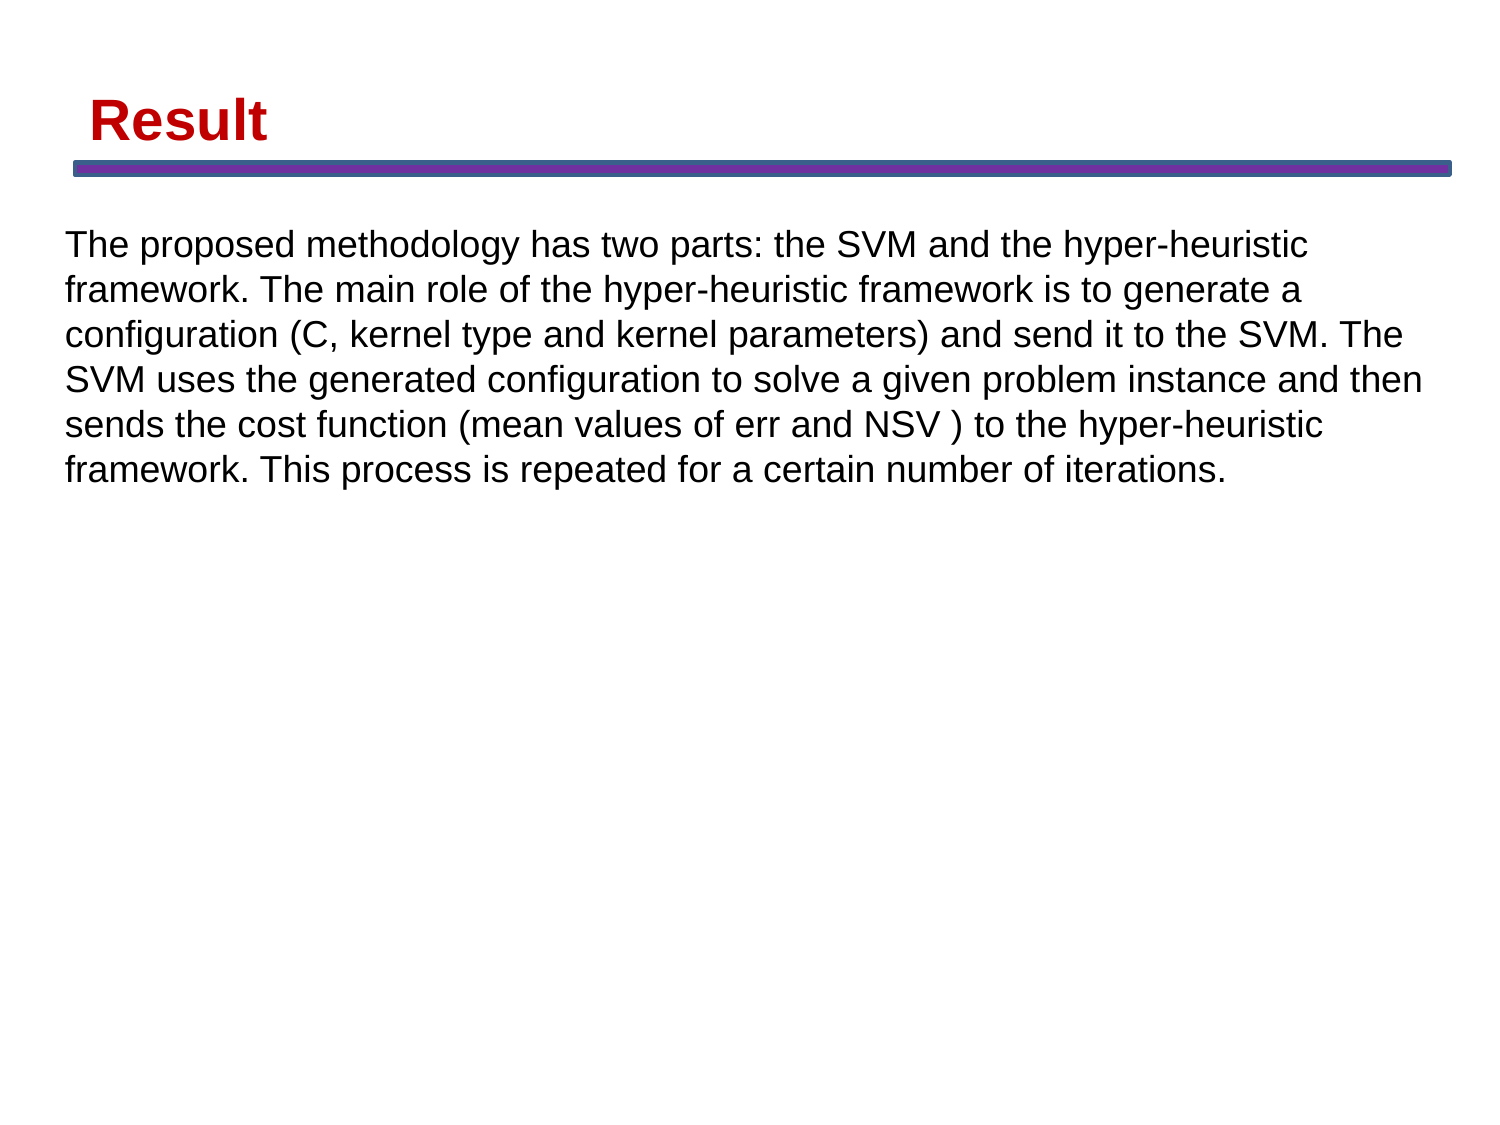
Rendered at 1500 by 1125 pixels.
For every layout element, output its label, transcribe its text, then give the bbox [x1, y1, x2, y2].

text_box The proposed methodology has two parts: the SVM and the hyper-heuristic framework. The main role of the hyper-heuristic framework is to generate a configuration (C, kernel type and kernel parameters) and send it to the SVM. The SVM uses the generated configuration to solve a given problem instance and then sends the cost function (mean values of err and NSV ) to the hyper-heuristic framework. This process is repeated for a certain number of iterations. [49, 212, 1450, 498]
text_box [75, 162, 1450, 175]
text_box Result [75, 75, 575, 160]
